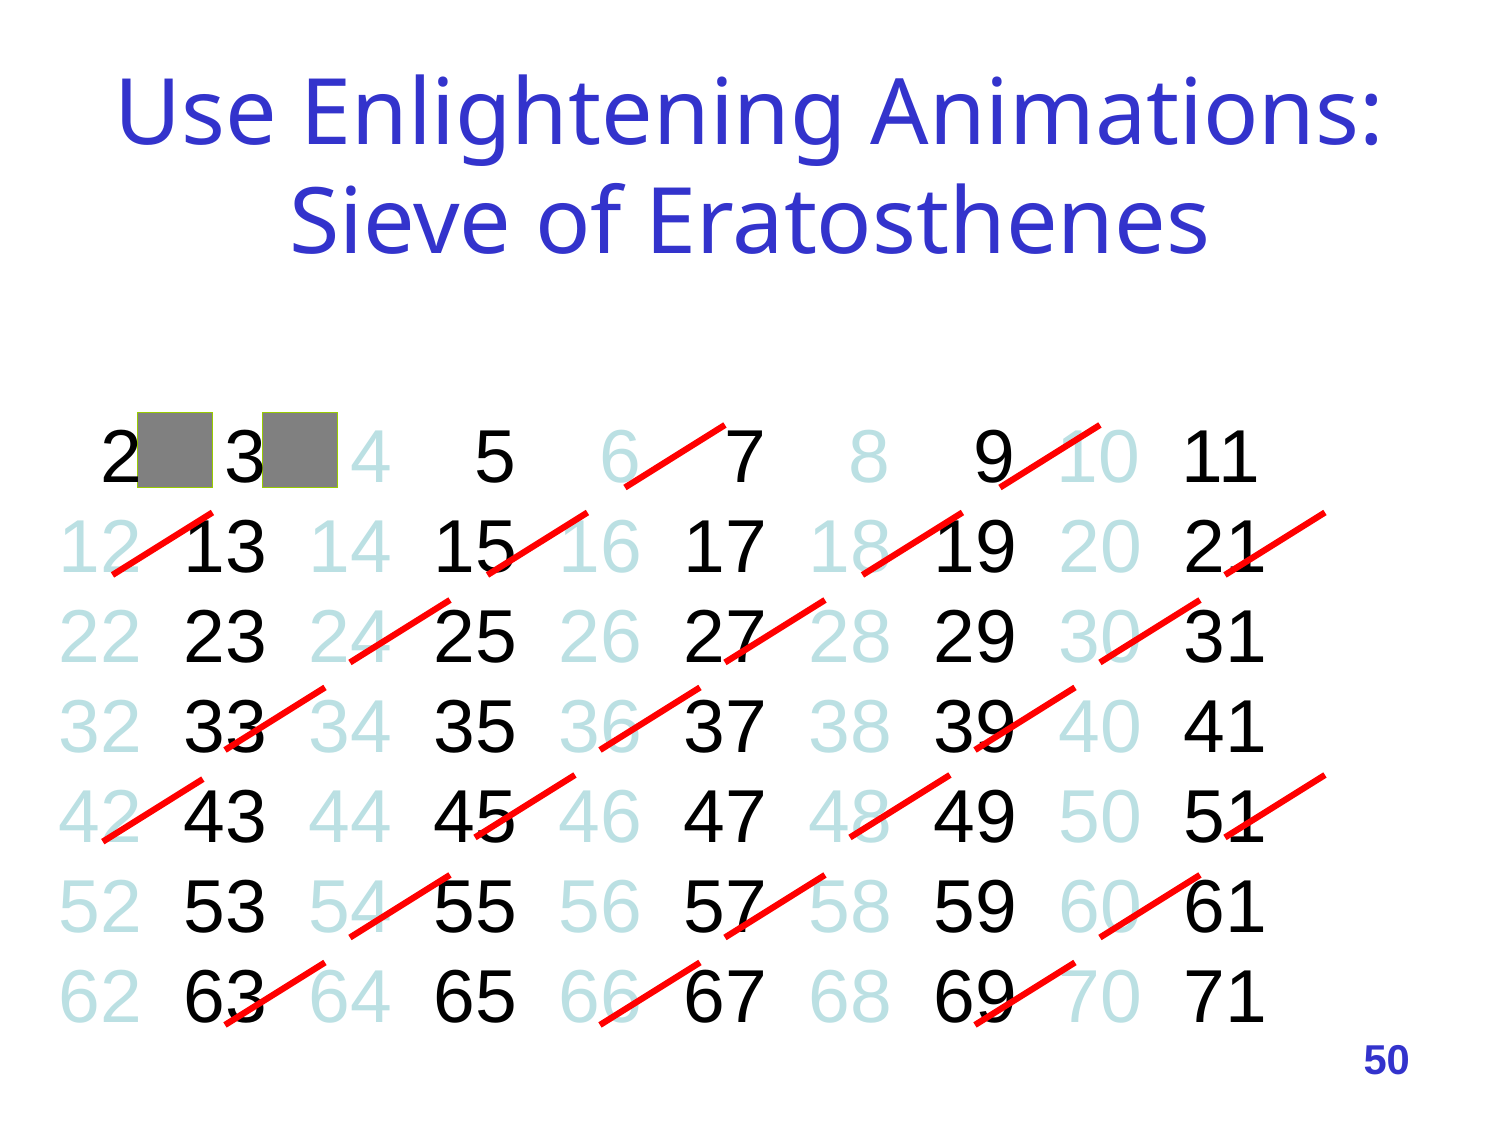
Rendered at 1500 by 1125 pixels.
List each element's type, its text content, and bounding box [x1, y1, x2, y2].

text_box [102, 424, 1326, 1026]
text_box Use Enlightening Animations: Sieve of Eratosthenes [74, 45, 1425, 233]
text_box 2 3 4 5 6 7 8 9 10 11 12 13 14 15 16 17 18 19 20 21 22 23 24 25 26 27 28 29 30 31 32 33 34 35 36 37 38 39 40 41 42 43 44 45 46 47 48 49 50 51 52 53 54 55 56 57 58 59 60 61 62 63 64 65 66 67 68 69 70 71 [44, 399, 1437, 1125]
